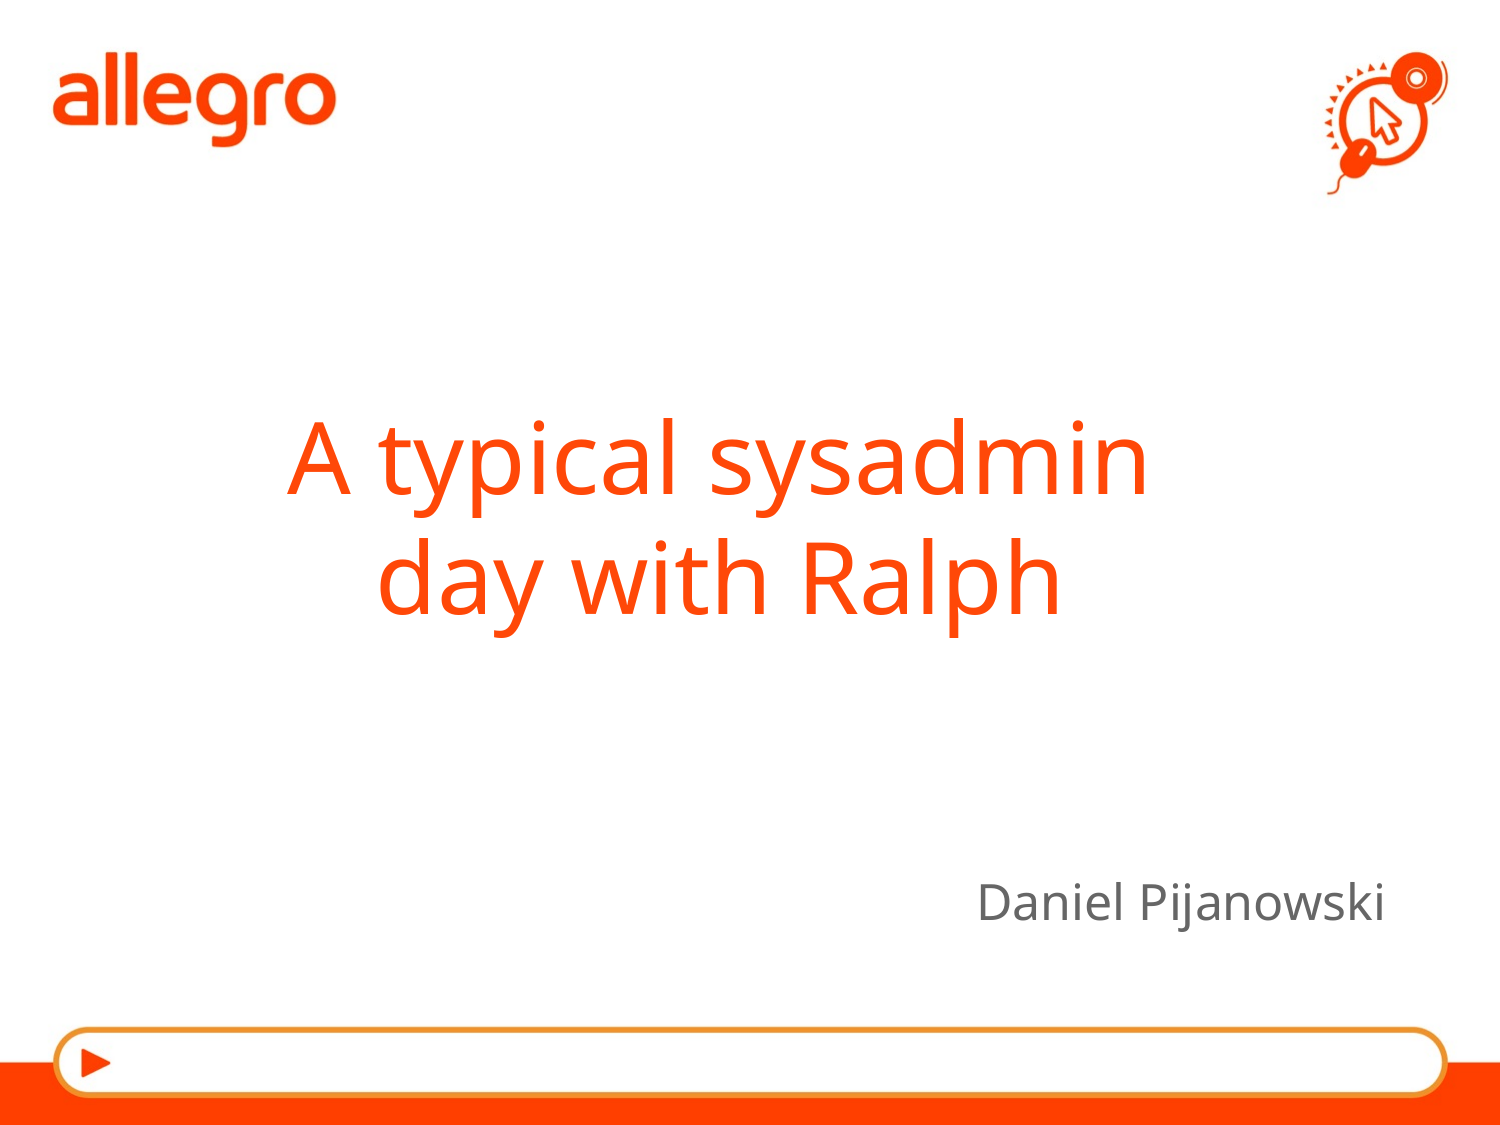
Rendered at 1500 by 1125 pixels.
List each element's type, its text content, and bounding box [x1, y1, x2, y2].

title A typical sysadmin day with Ralph [213, 359, 1244, 670]
text_box Daniel Pijanowski [775, 863, 1402, 1055]
picture [0, 0, 1500, 1125]
